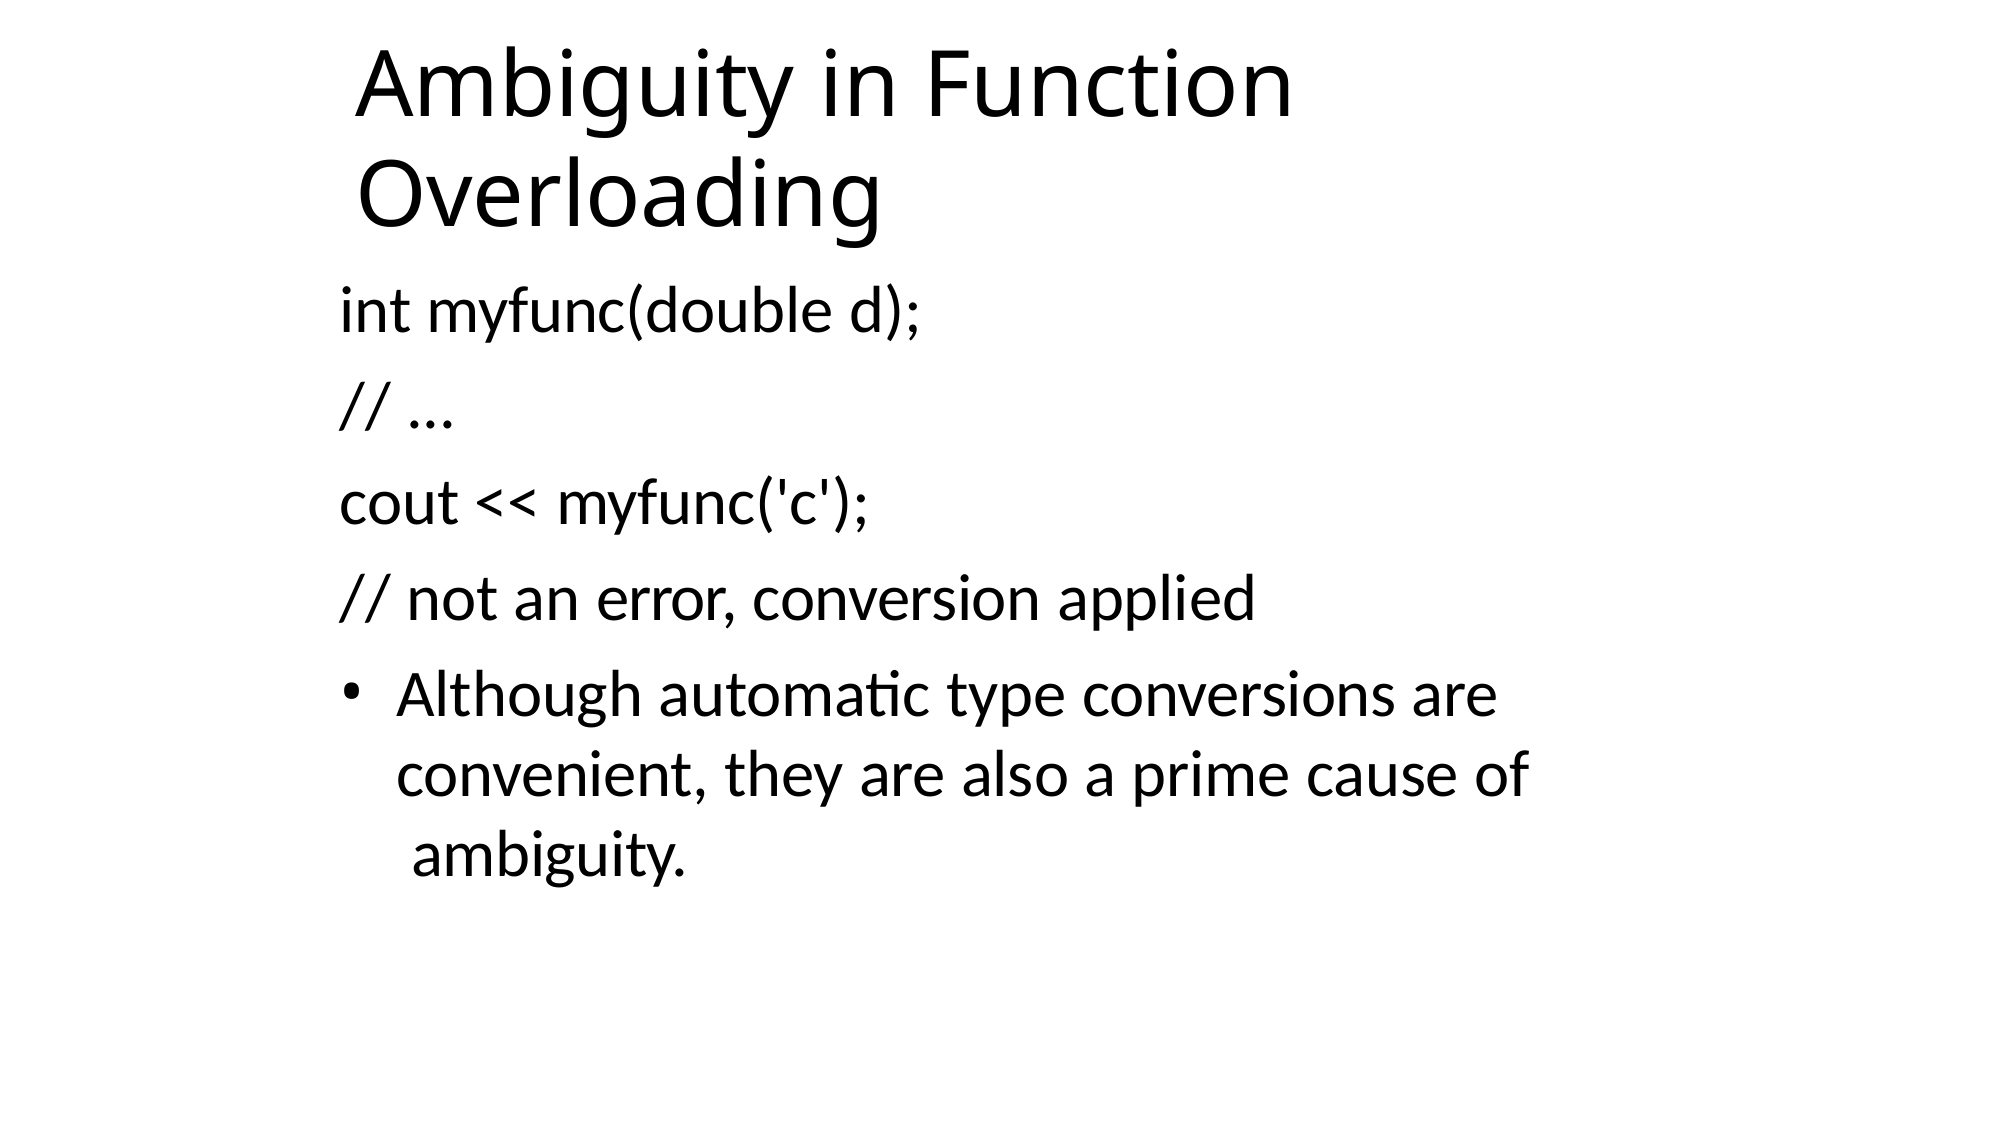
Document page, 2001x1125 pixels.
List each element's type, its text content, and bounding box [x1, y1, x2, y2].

text_box int myfunc(double d); // ... cout << myfunc('c'); // not an error, conversion applied Although automatic type conversions are convenient, they are also a prime cause of ambiguity. [337, 247, 1539, 890]
title Ambiguity in Function Overloading [353, 22, 1648, 245]
